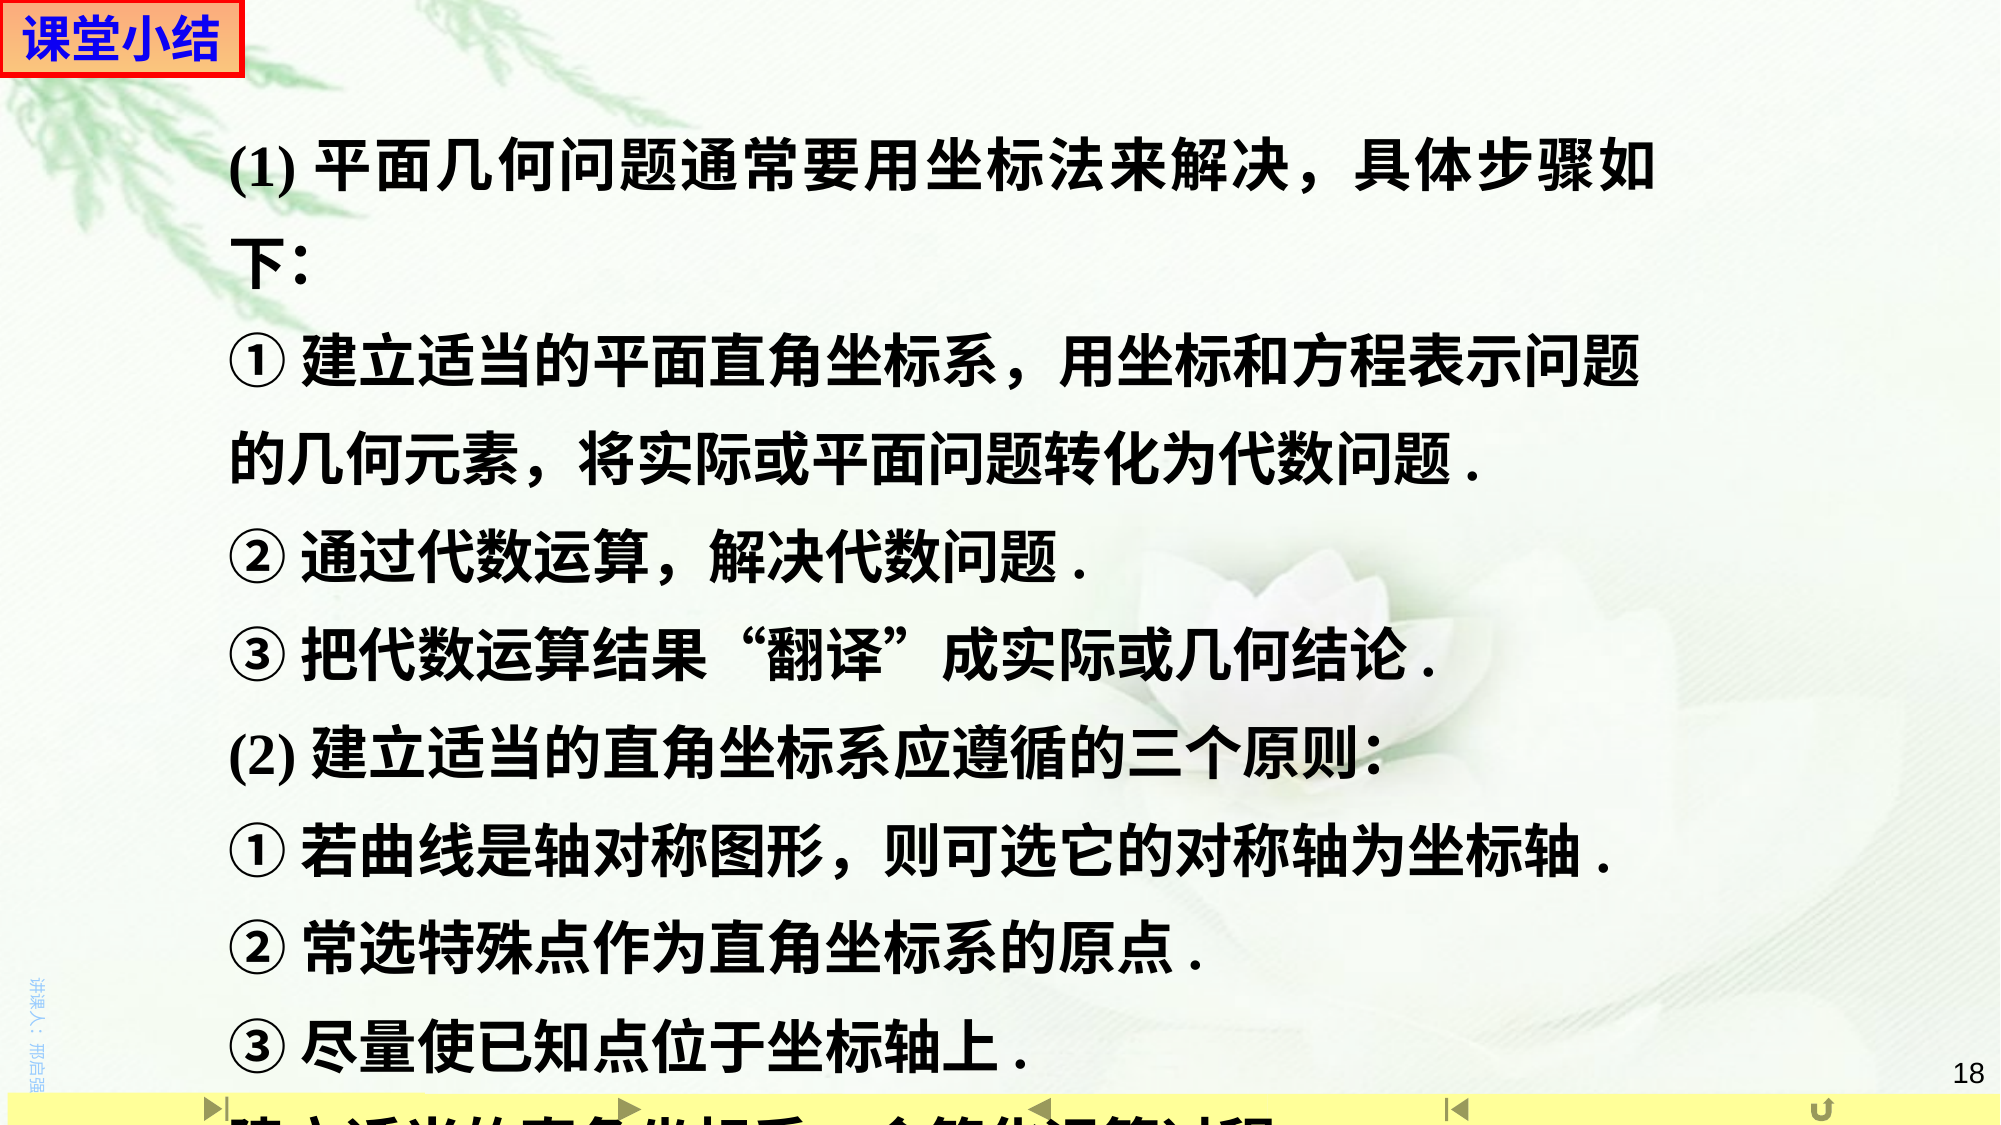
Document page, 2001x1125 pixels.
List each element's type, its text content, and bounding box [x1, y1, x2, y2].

picture [0, 0, 2001, 1125]
text_box 课堂小结 [0, 0, 243, 75]
text_box (1)平面几何问题通常要用坐标法来解决，具体步骤如下： ①建立适当的平面直角坐标系，用坐标和方程表示问题 的几何元素，将实际或平面问题转化为代数问题. ②通过代数运算，解决代数问题. ③把代数运算结果“翻译”成实际或几何结论. (2)建立适当的直角坐标系应遵循的三个原则： ①若曲线是轴对称图形，则可选它的对称轴为坐标轴. ②常选特殊点作为直角坐标系的原点. ③尽量使已知点位于坐标轴上. 建立适当的直角坐标系，会简化运算过程. [208, 90, 1677, 1125]
